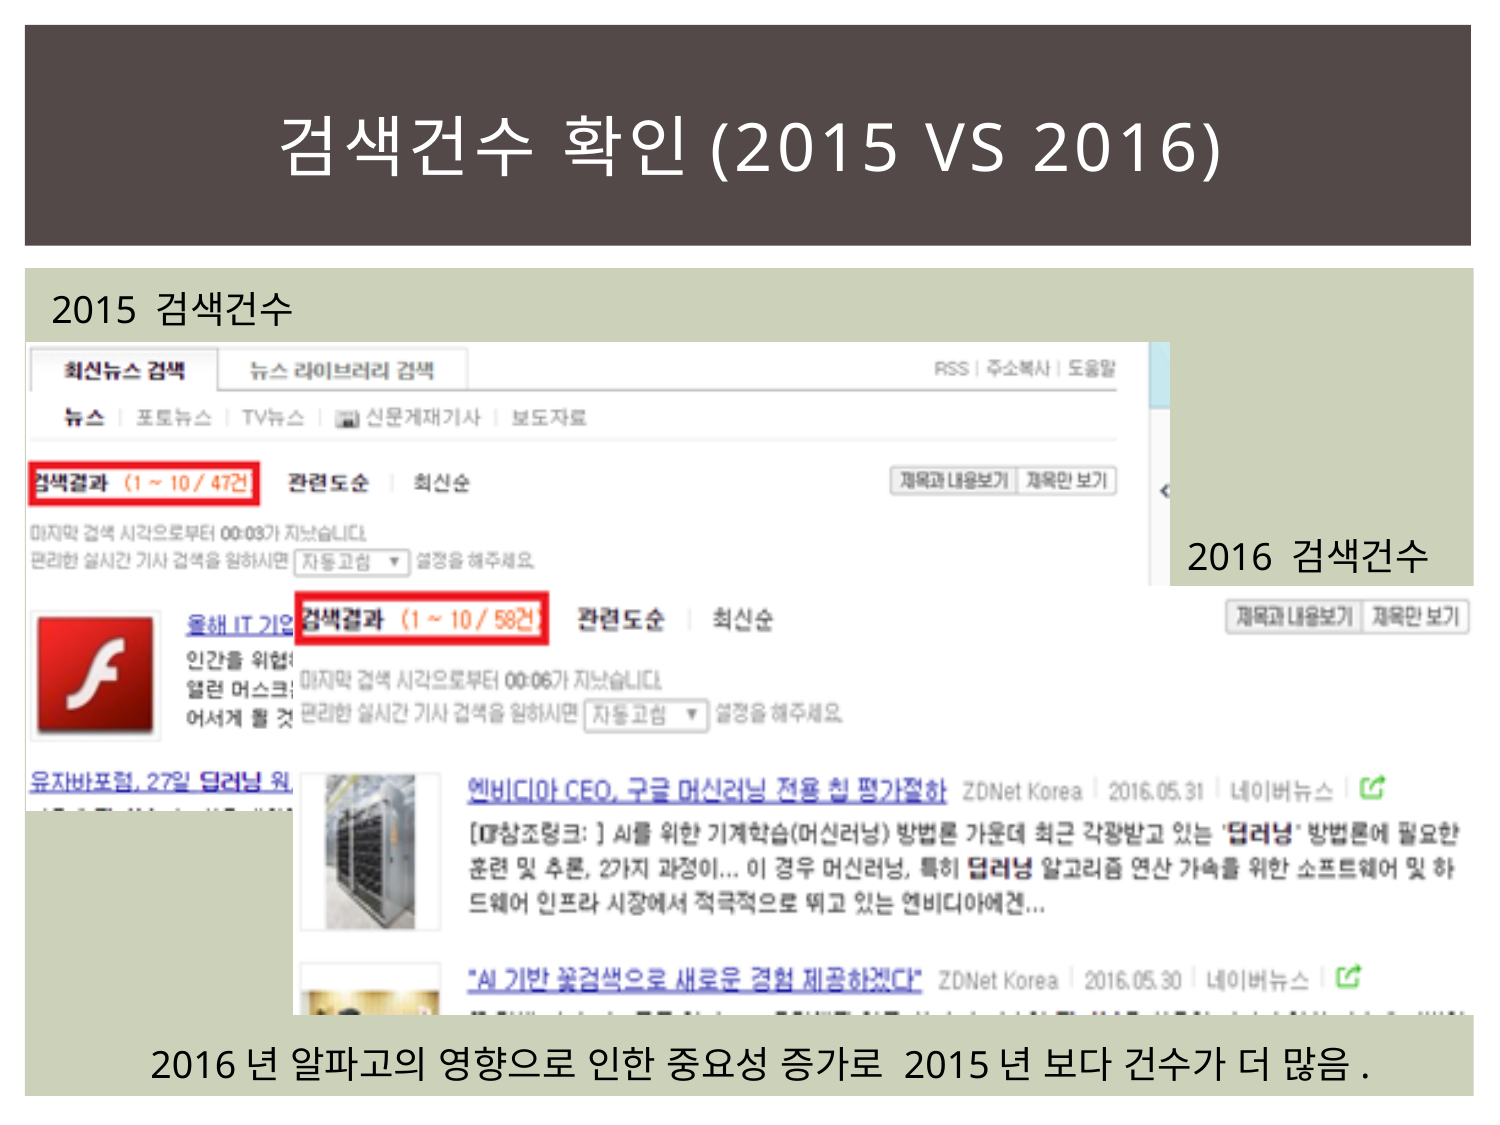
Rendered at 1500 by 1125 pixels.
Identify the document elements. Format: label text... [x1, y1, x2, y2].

text_box 2015 검색건수 [36, 278, 309, 339]
text_box 2016 검색건수 [1174, 525, 1445, 585]
text_box 2016년 알파고의 영향으로 인한 중요성 증가로 2015년 보다 건수가 더 많음. [135, 1033, 1412, 1094]
title 검색건수 확인(2015 vs 2016) [62, 58, 1438, 232]
picture [26, 342, 1500, 1016]
